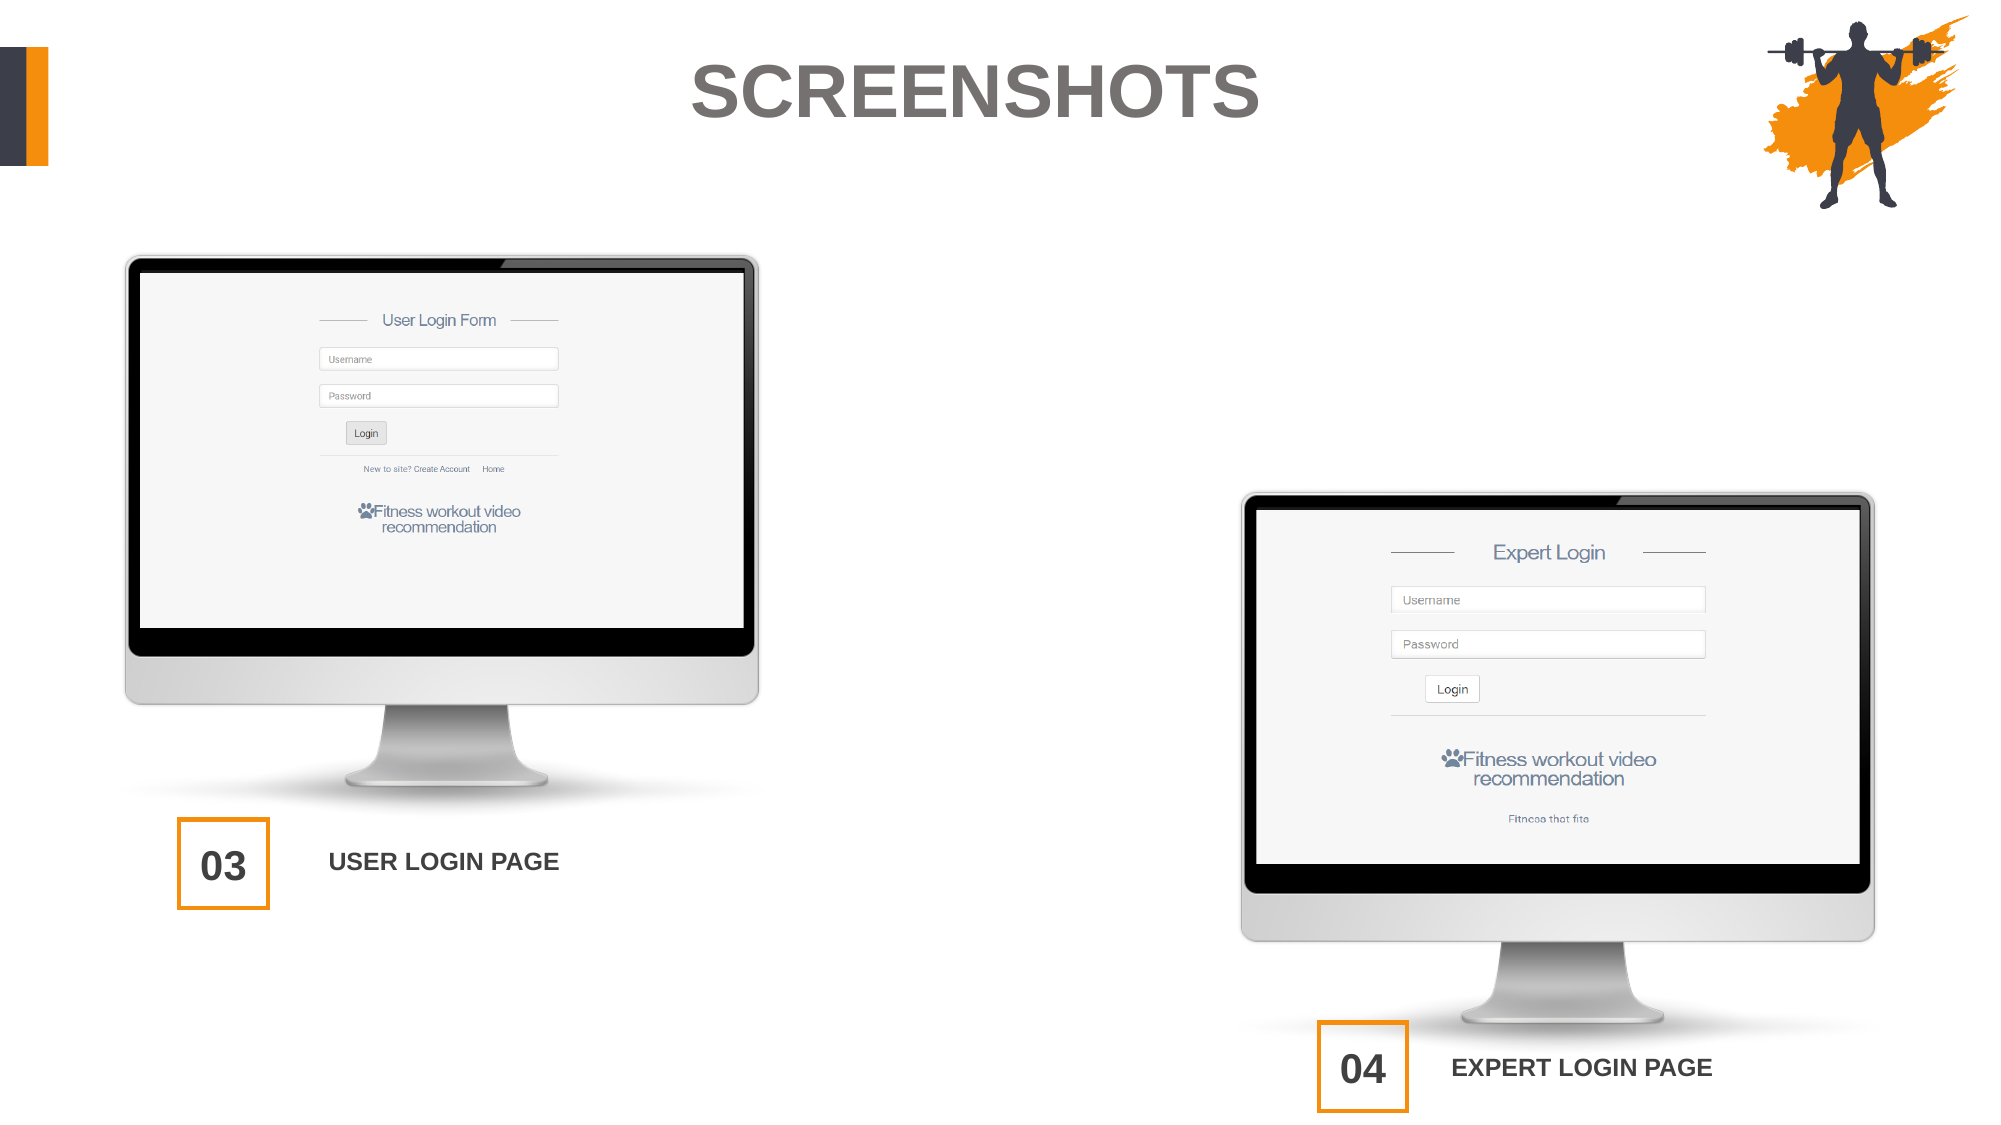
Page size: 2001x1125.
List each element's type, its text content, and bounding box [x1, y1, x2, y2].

text_box USER LOGIN PAGE [313, 838, 594, 883]
text_box [1318, 1021, 1408, 1112]
text_box 04 [1324, 1034, 1402, 1100]
picture [118, 251, 766, 818]
list SCREENSHOTS [675, 34, 1319, 153]
text_box [178, 818, 269, 909]
text_box EXPERT LOGIN PAGE [1436, 1044, 1763, 1089]
picture [1234, 488, 1882, 1055]
